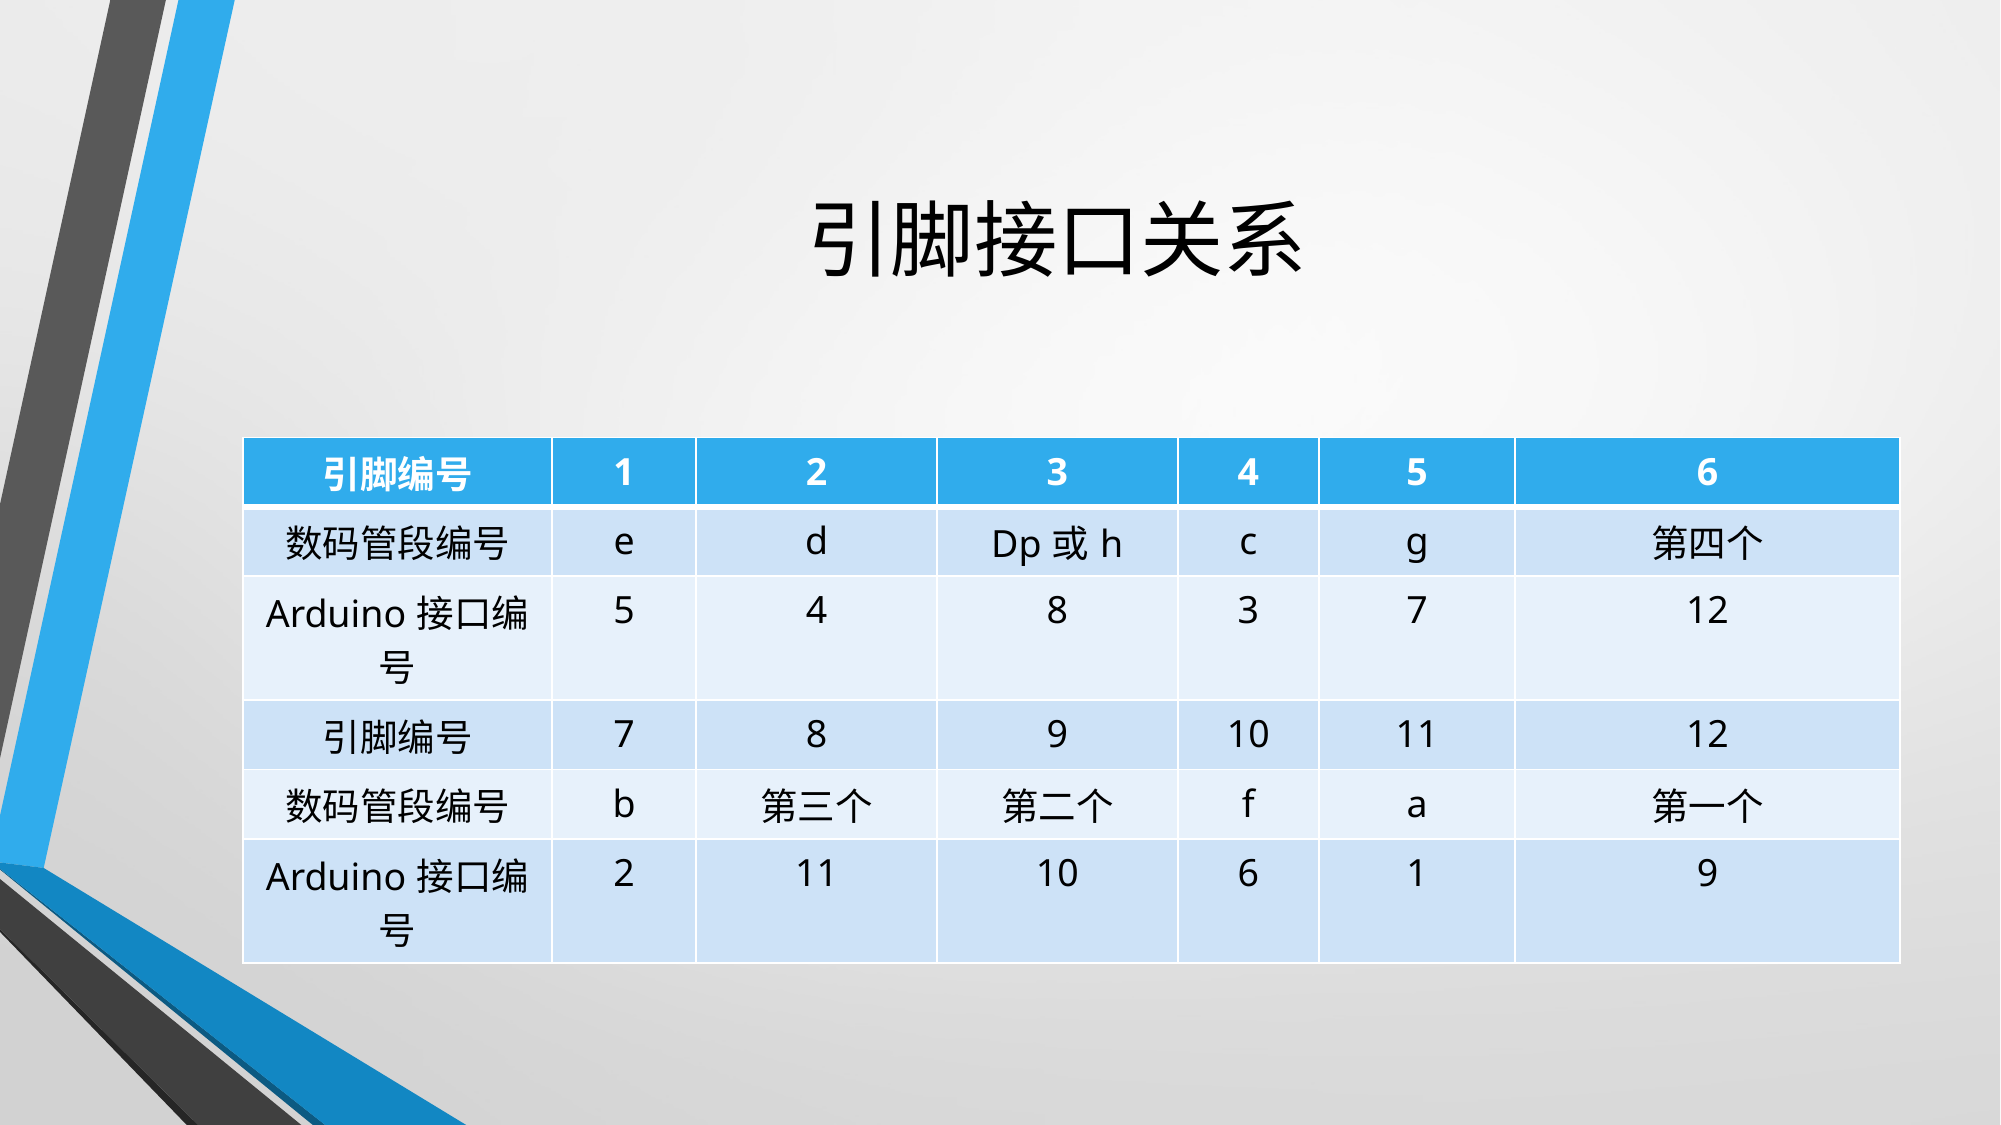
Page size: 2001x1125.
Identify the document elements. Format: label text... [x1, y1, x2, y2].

table_cell 9 [1516, 840, 1899, 962]
table_cell Dp或h [938, 510, 1177, 575]
table_cell 4 [697, 577, 936, 699]
table_cell 2 [553, 840, 695, 962]
table_cell 10 [938, 840, 1177, 962]
table_header 1 [553, 438, 695, 504]
table_cell 5 [553, 577, 695, 699]
table_cell a [1320, 770, 1514, 838]
table_cell 数码管段编号 [244, 770, 551, 838]
table_cell 8 [697, 701, 936, 769]
table_cell 10 [1179, 701, 1318, 769]
table_cell 数码管段编号 [244, 510, 551, 575]
table_cell 7 [553, 701, 695, 769]
table_cell 引脚编号 [244, 701, 551, 769]
table_cell 12 [1516, 577, 1899, 699]
table_header 5 [1320, 438, 1514, 504]
table_header 引脚编号 [244, 438, 551, 504]
table_cell f [1179, 770, 1318, 838]
table_cell b [553, 770, 695, 838]
table_cell g [1320, 510, 1514, 575]
table_cell d [697, 510, 936, 575]
title 引脚接口关系 [214, 75, 1900, 400]
table_cell 6 [1179, 840, 1318, 962]
table_cell 12 [1516, 701, 1899, 769]
table_cell 第一个 [1516, 770, 1899, 838]
table_header 2 [697, 438, 936, 504]
table_cell 7 [1320, 577, 1514, 699]
table_cell Arduino接口编号 [244, 577, 551, 699]
table_cell 8 [938, 577, 1177, 699]
table_header 4 [1179, 438, 1318, 504]
table_header 3 [938, 438, 1177, 504]
table_cell 第二个 [938, 770, 1177, 838]
table_cell Arduino接口编号 [244, 840, 551, 962]
table_header 6 [1516, 438, 1899, 504]
table_cell 3 [1179, 577, 1318, 699]
table_cell 11 [697, 840, 936, 962]
table_cell e [553, 510, 695, 575]
table_cell 9 [938, 701, 1177, 769]
table_cell c [1179, 510, 1318, 575]
table_cell 11 [1320, 701, 1514, 769]
table_cell 1 [1320, 840, 1514, 962]
table_cell 第三个 [697, 770, 936, 838]
table_cell 第四个 [1516, 510, 1899, 575]
